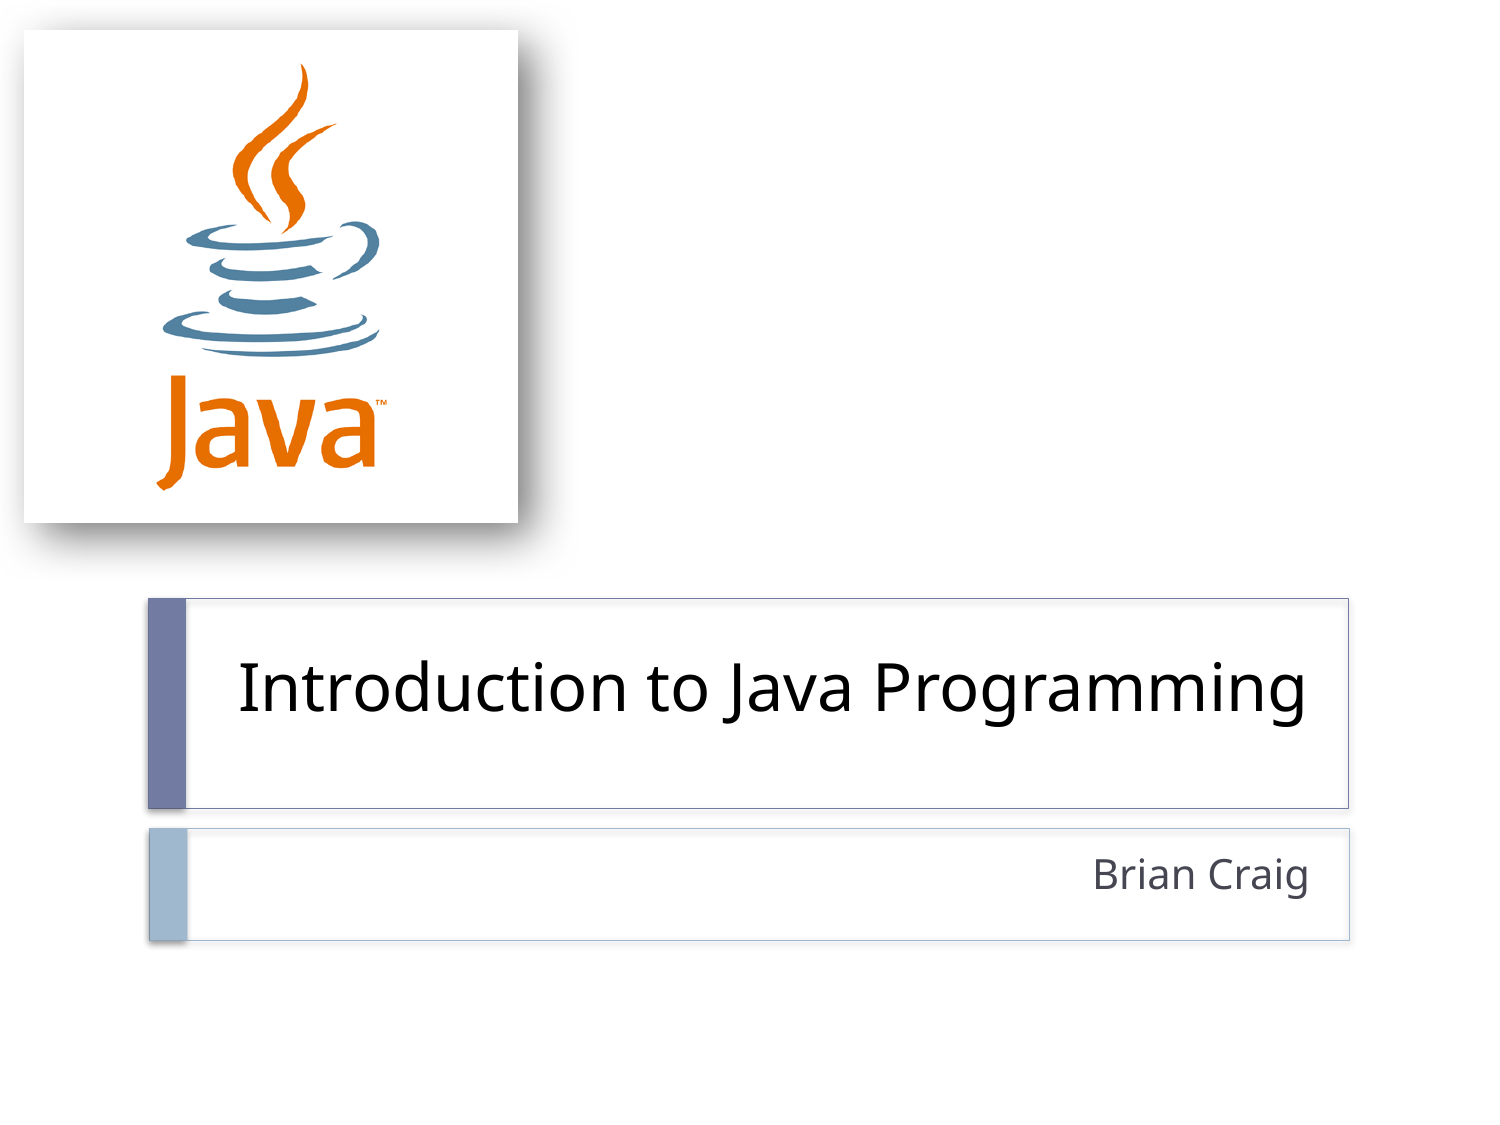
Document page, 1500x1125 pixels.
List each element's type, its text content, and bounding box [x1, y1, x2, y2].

subtitle Brian Craig [200, 840, 1325, 929]
title Introduction to Java Programming [200, 637, 1325, 800]
picture [24, 30, 518, 523]
